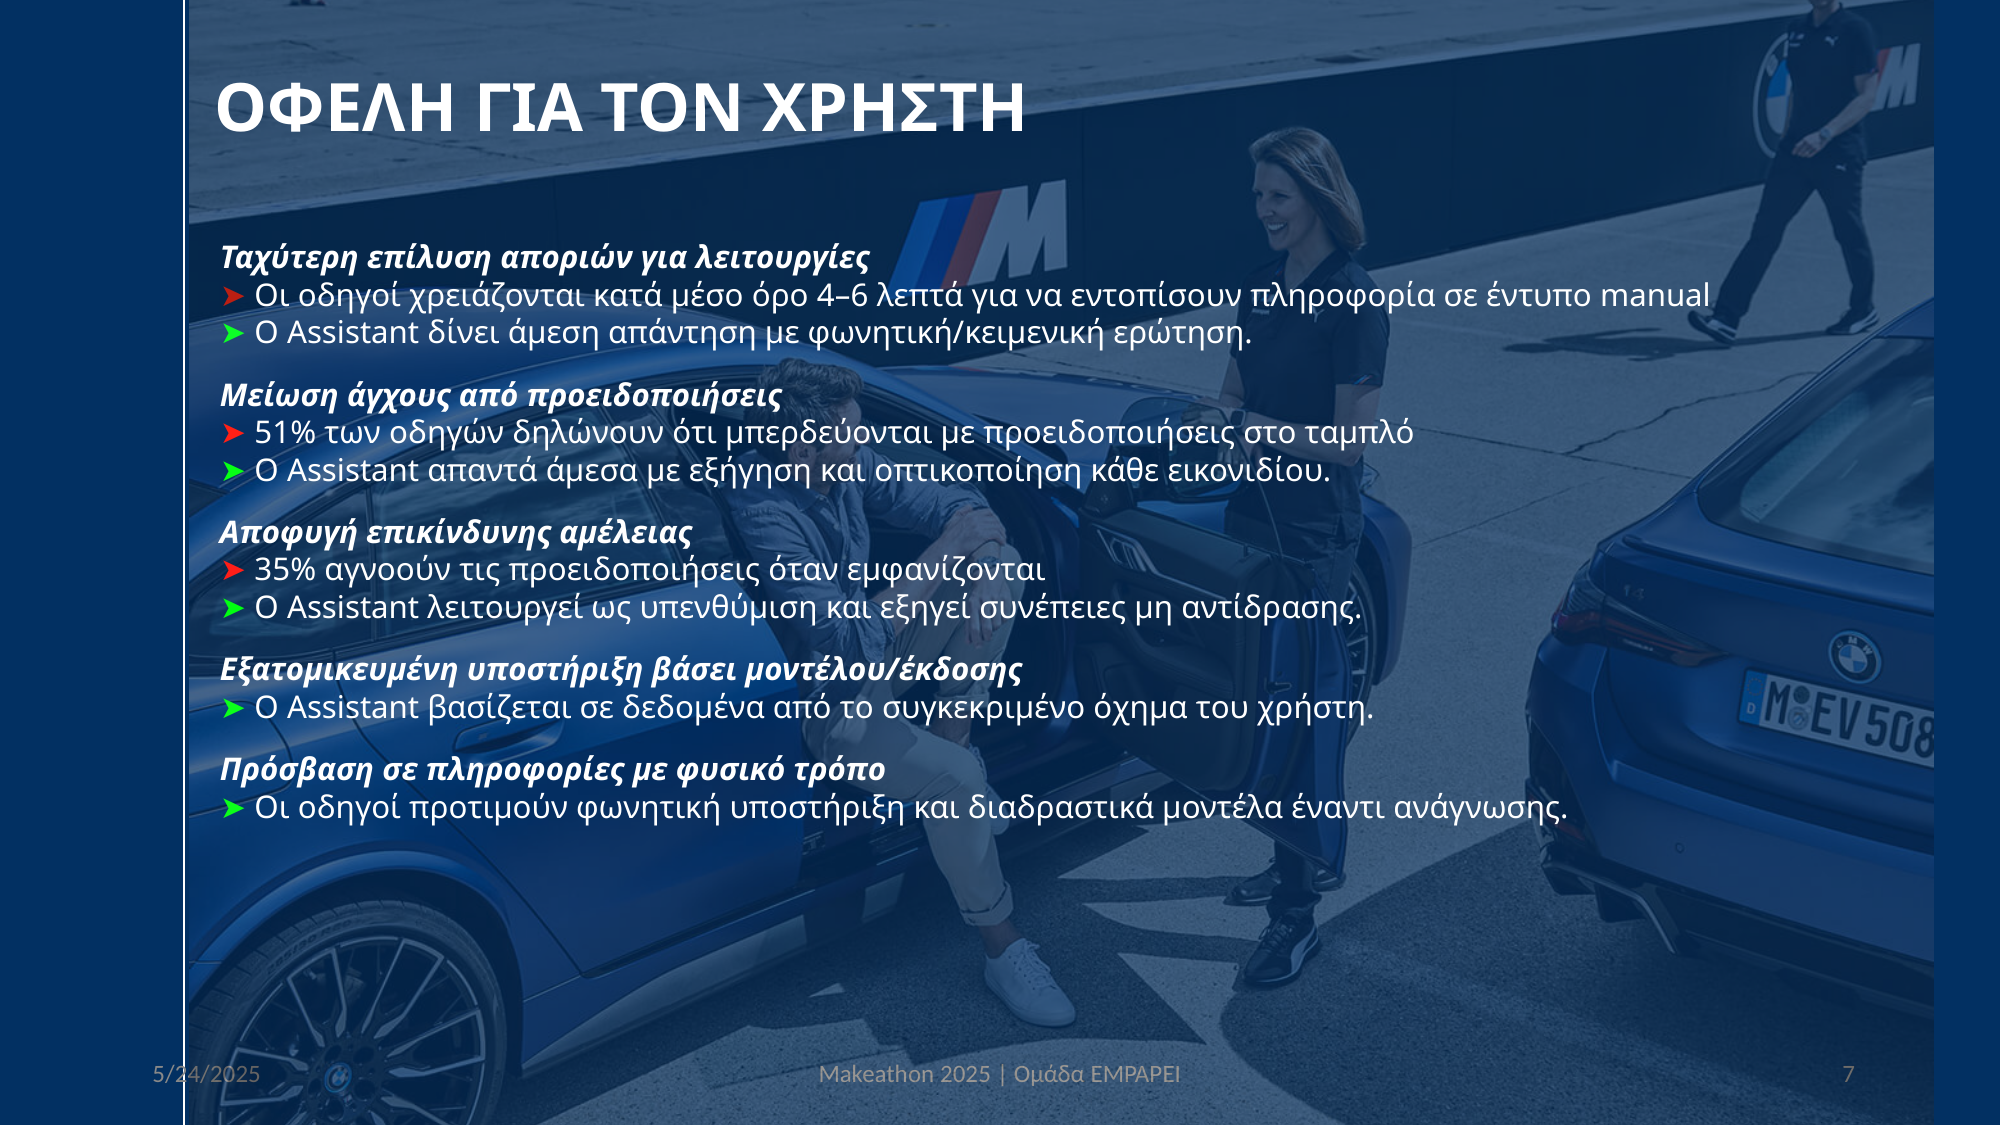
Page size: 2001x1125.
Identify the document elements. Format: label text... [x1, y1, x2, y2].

text_box 5/24/2025 [144, 1050, 189, 1095]
picture [189, 0, 1934, 1125]
